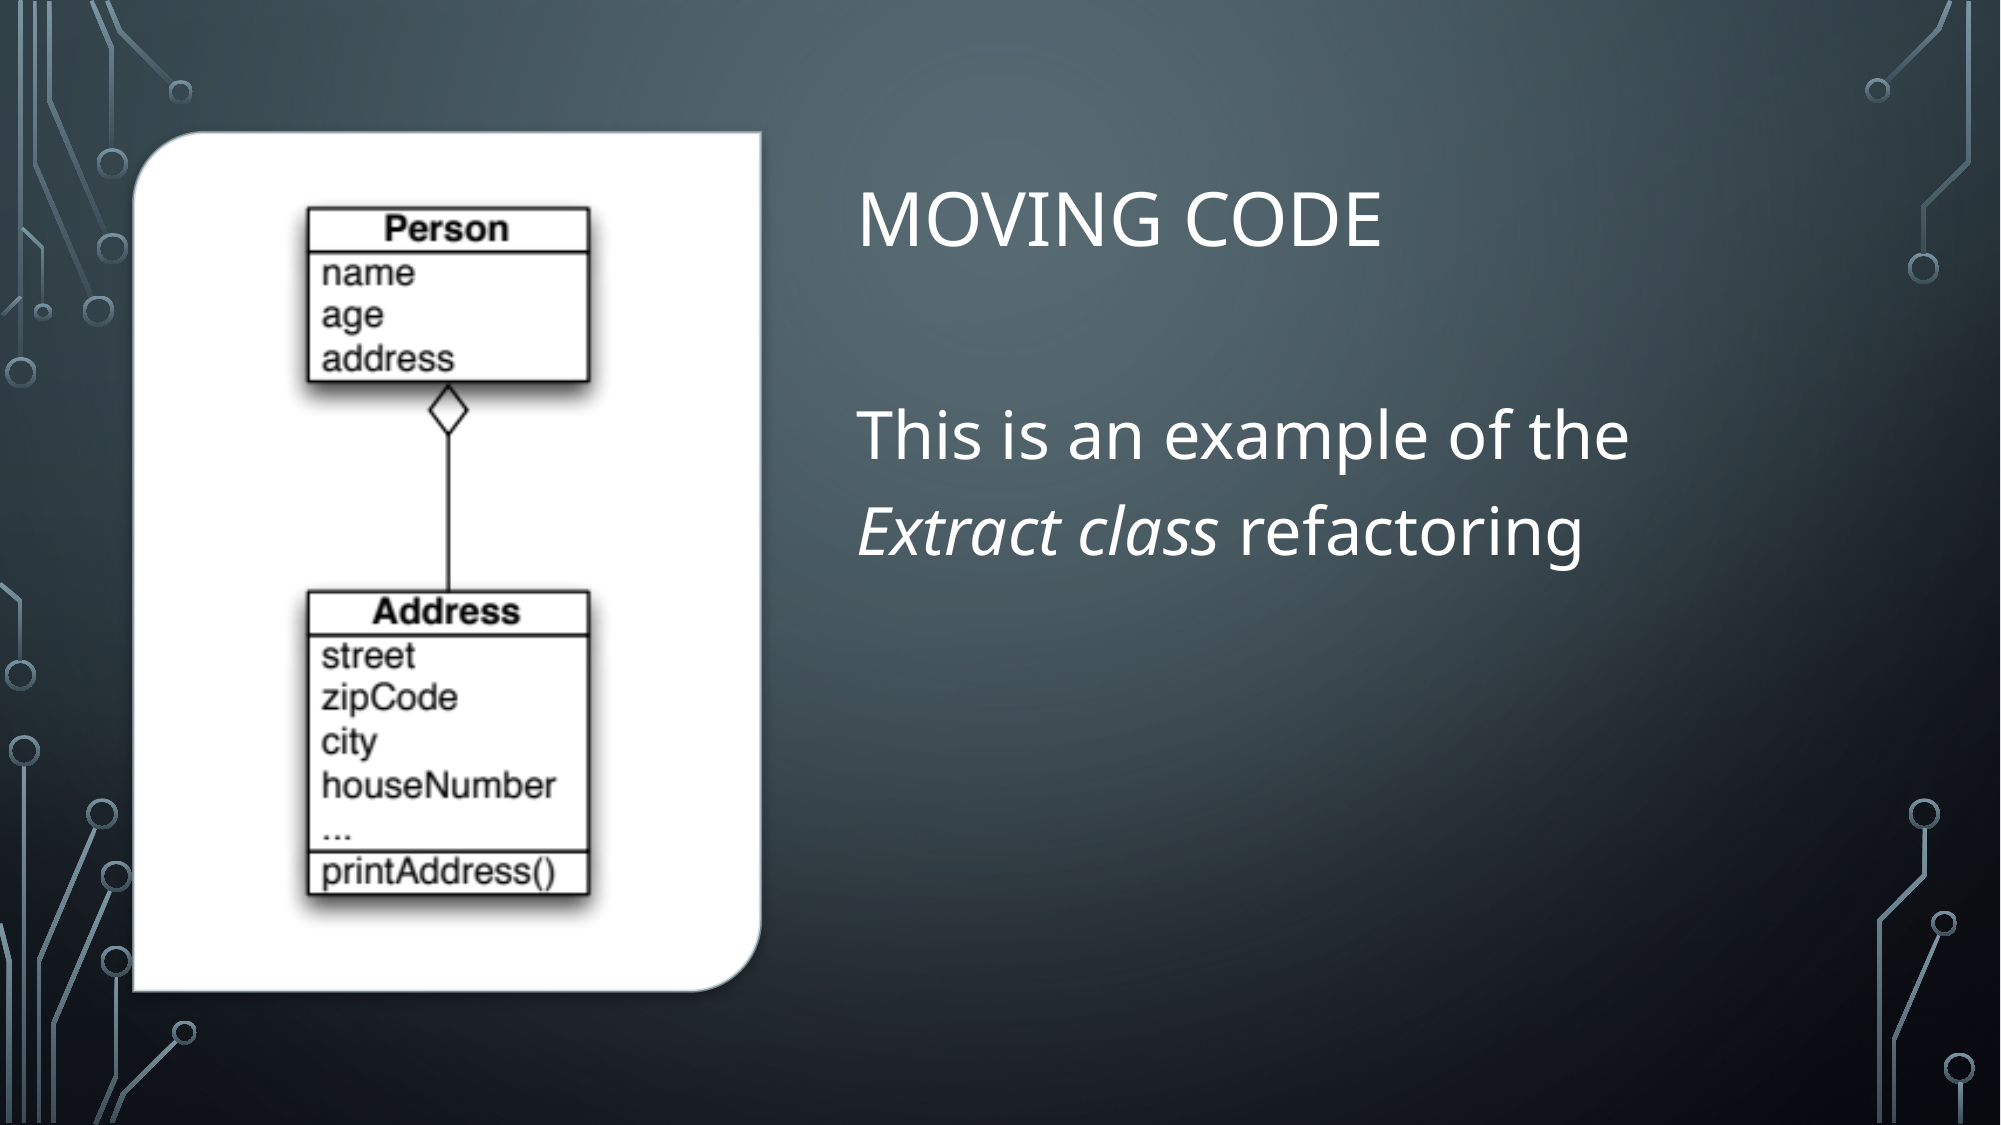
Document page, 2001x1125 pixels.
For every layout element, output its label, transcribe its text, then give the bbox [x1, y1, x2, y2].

title Moving code [841, 101, 1857, 344]
picture [273, 186, 618, 938]
list This is an example of the Extract class refactoring [841, 369, 1857, 950]
text_box [132, 131, 762, 993]
